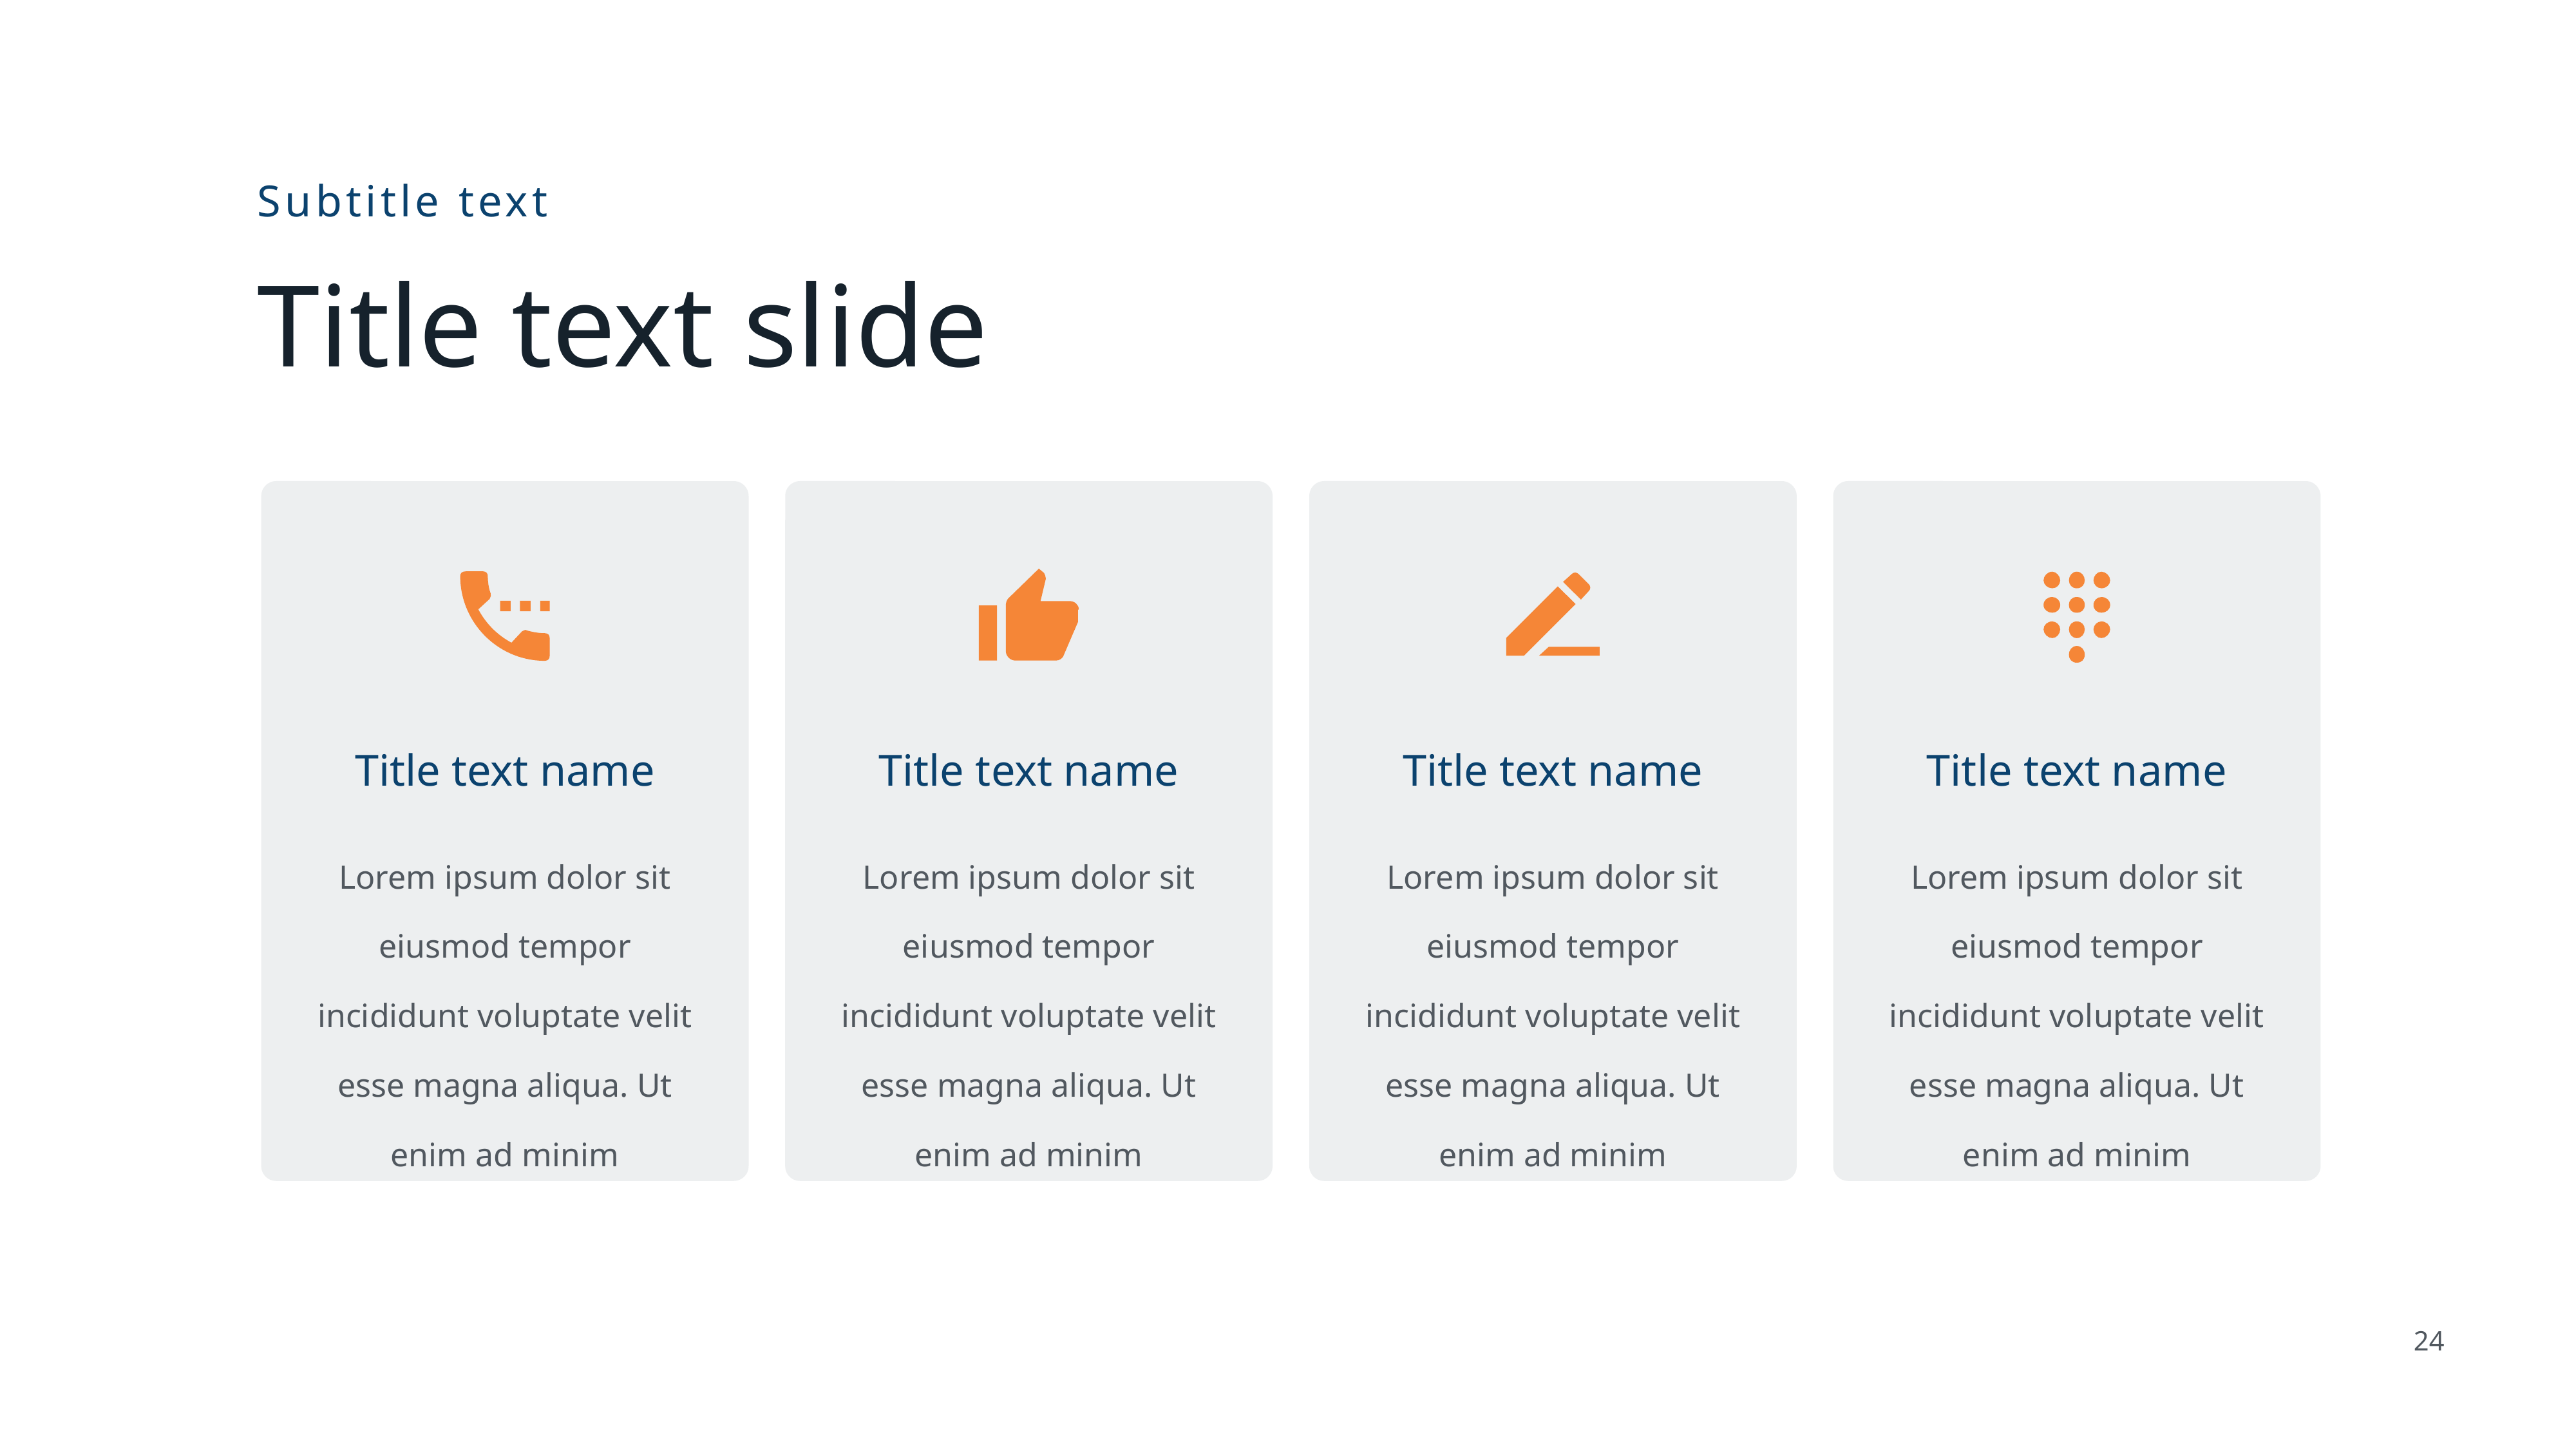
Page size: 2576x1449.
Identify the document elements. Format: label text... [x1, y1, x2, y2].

text_box Title text slide [253, 250, 1265, 418]
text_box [1833, 481, 2321, 1181]
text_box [1309, 481, 1797, 1181]
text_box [785, 481, 1273, 1181]
text_box Subtitle text [253, 169, 845, 229]
text_box 24 [2382, 1320, 2477, 1365]
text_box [261, 481, 749, 1181]
